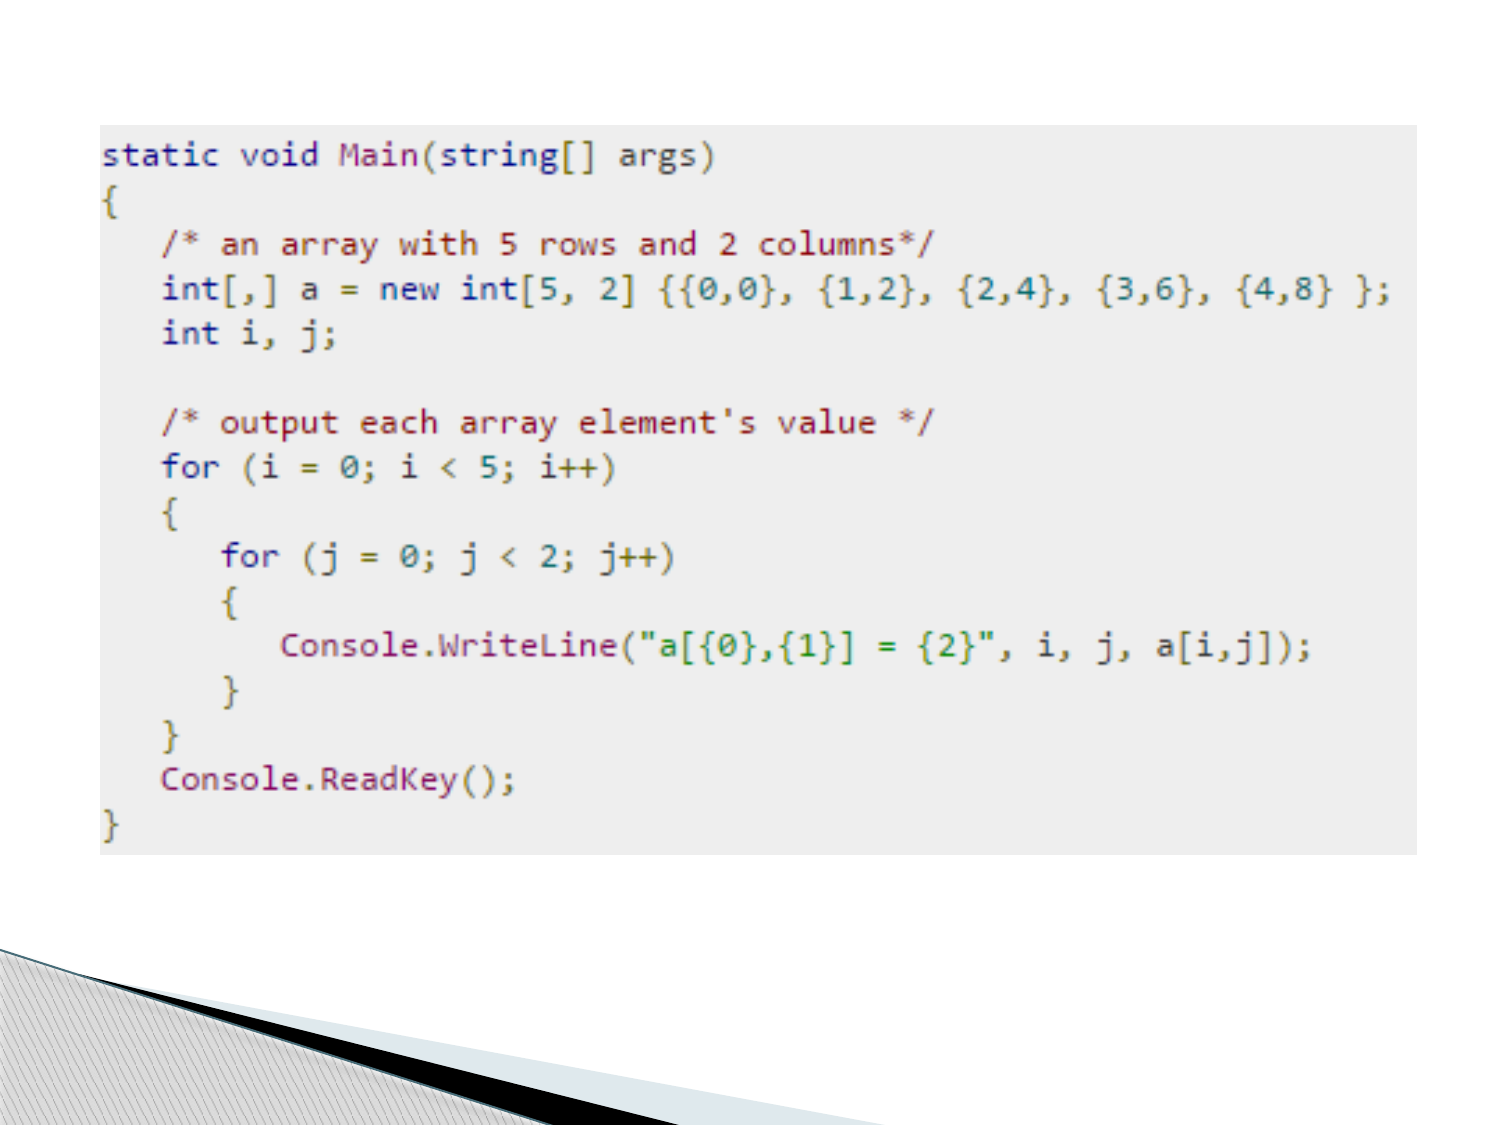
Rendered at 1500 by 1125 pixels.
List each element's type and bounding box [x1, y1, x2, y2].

list [100, 125, 1417, 855]
